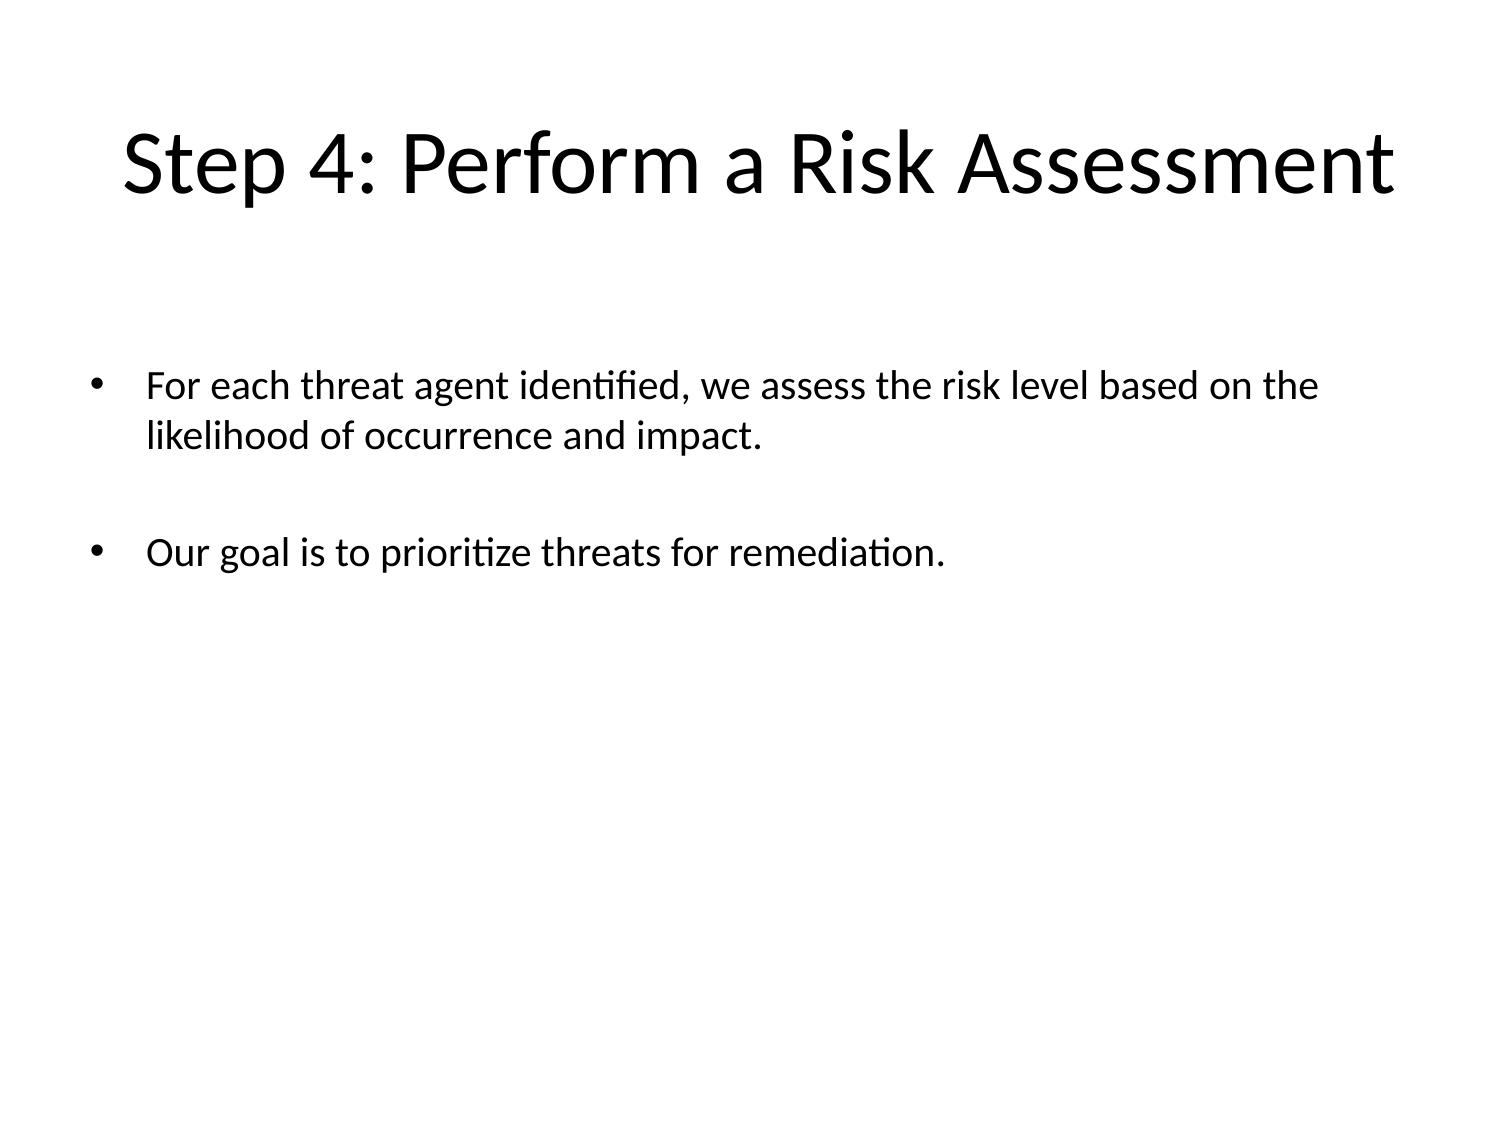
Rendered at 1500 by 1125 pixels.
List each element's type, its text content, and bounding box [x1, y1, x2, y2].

title Step 4: Perform a Risk Assessment [75, 118, 1425, 262]
list For each threat agent identified, we assess the risk level based on the likelihood of occurrence and impact. Our goal is to prioritize threats for remediation. [75, 262, 1425, 1005]
